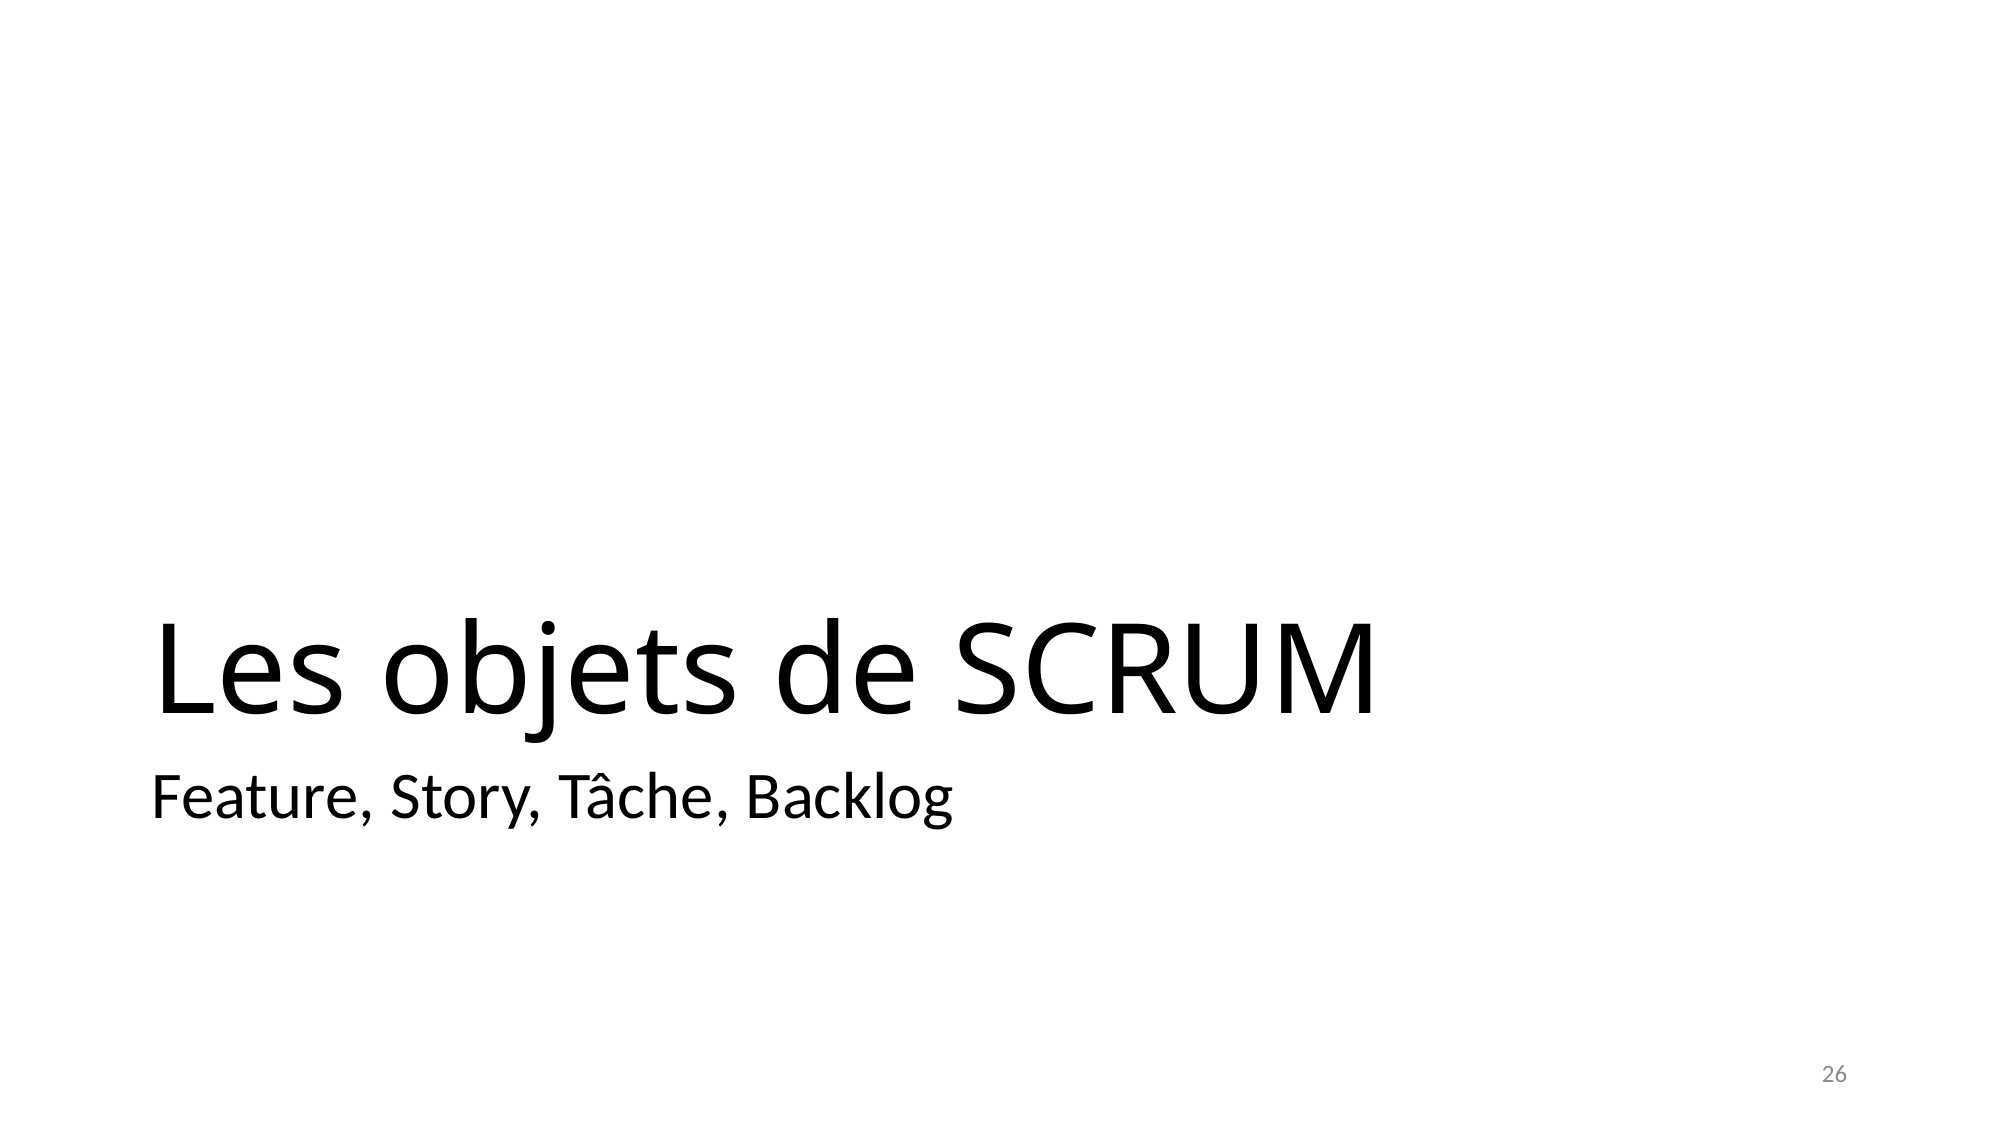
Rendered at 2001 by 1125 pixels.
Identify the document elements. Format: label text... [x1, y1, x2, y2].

slide_number 26 [1412, 1042, 1863, 1103]
list Feature, Story, Tâche, Backlog [136, 752, 1862, 999]
title Les objets de SCRUM [136, 280, 1862, 749]
